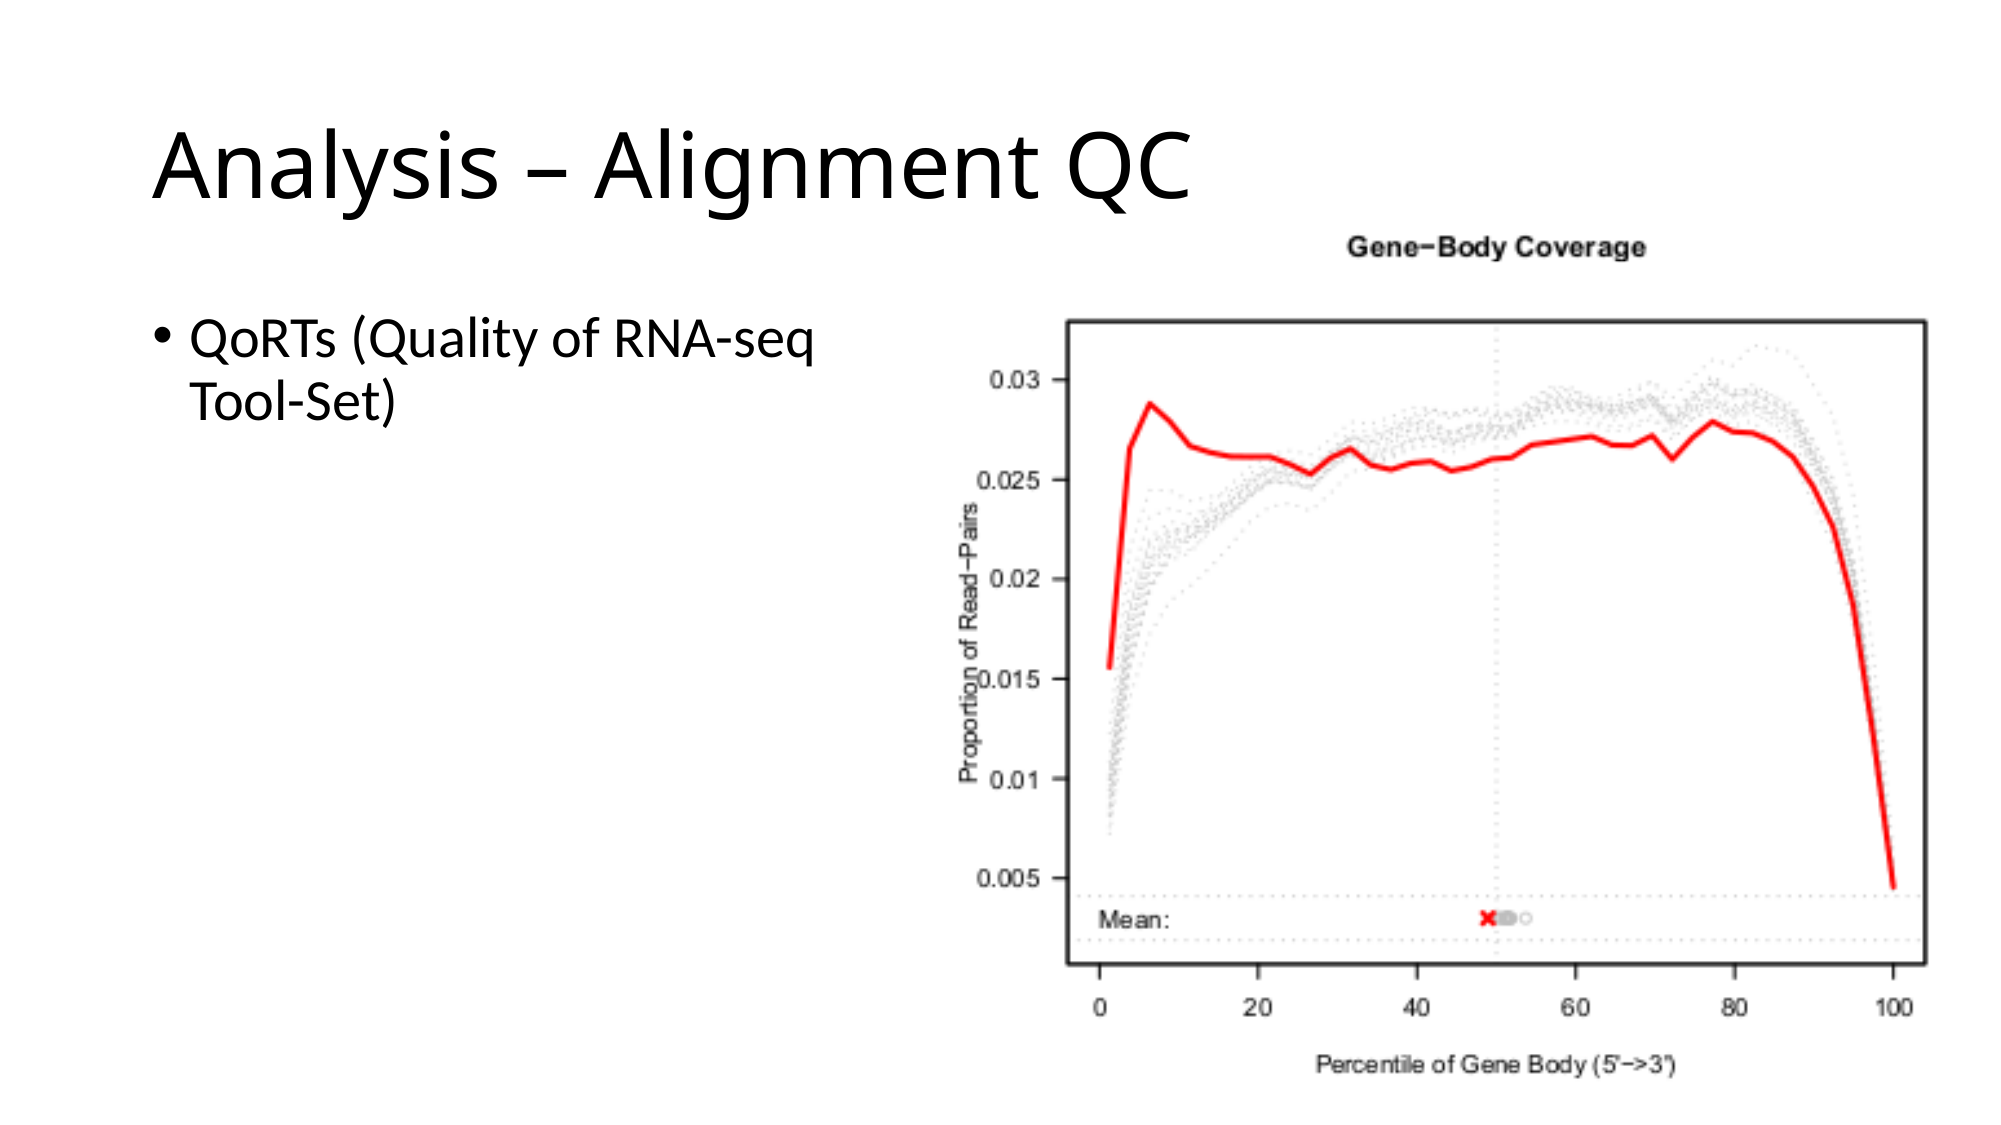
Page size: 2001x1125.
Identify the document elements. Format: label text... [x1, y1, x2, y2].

list QoRTs (Quality of RNA-seq Tool-Set) [137, 299, 878, 1014]
picture [952, 229, 1934, 1084]
title Analysis – Alignment QC [137, 59, 1863, 278]
